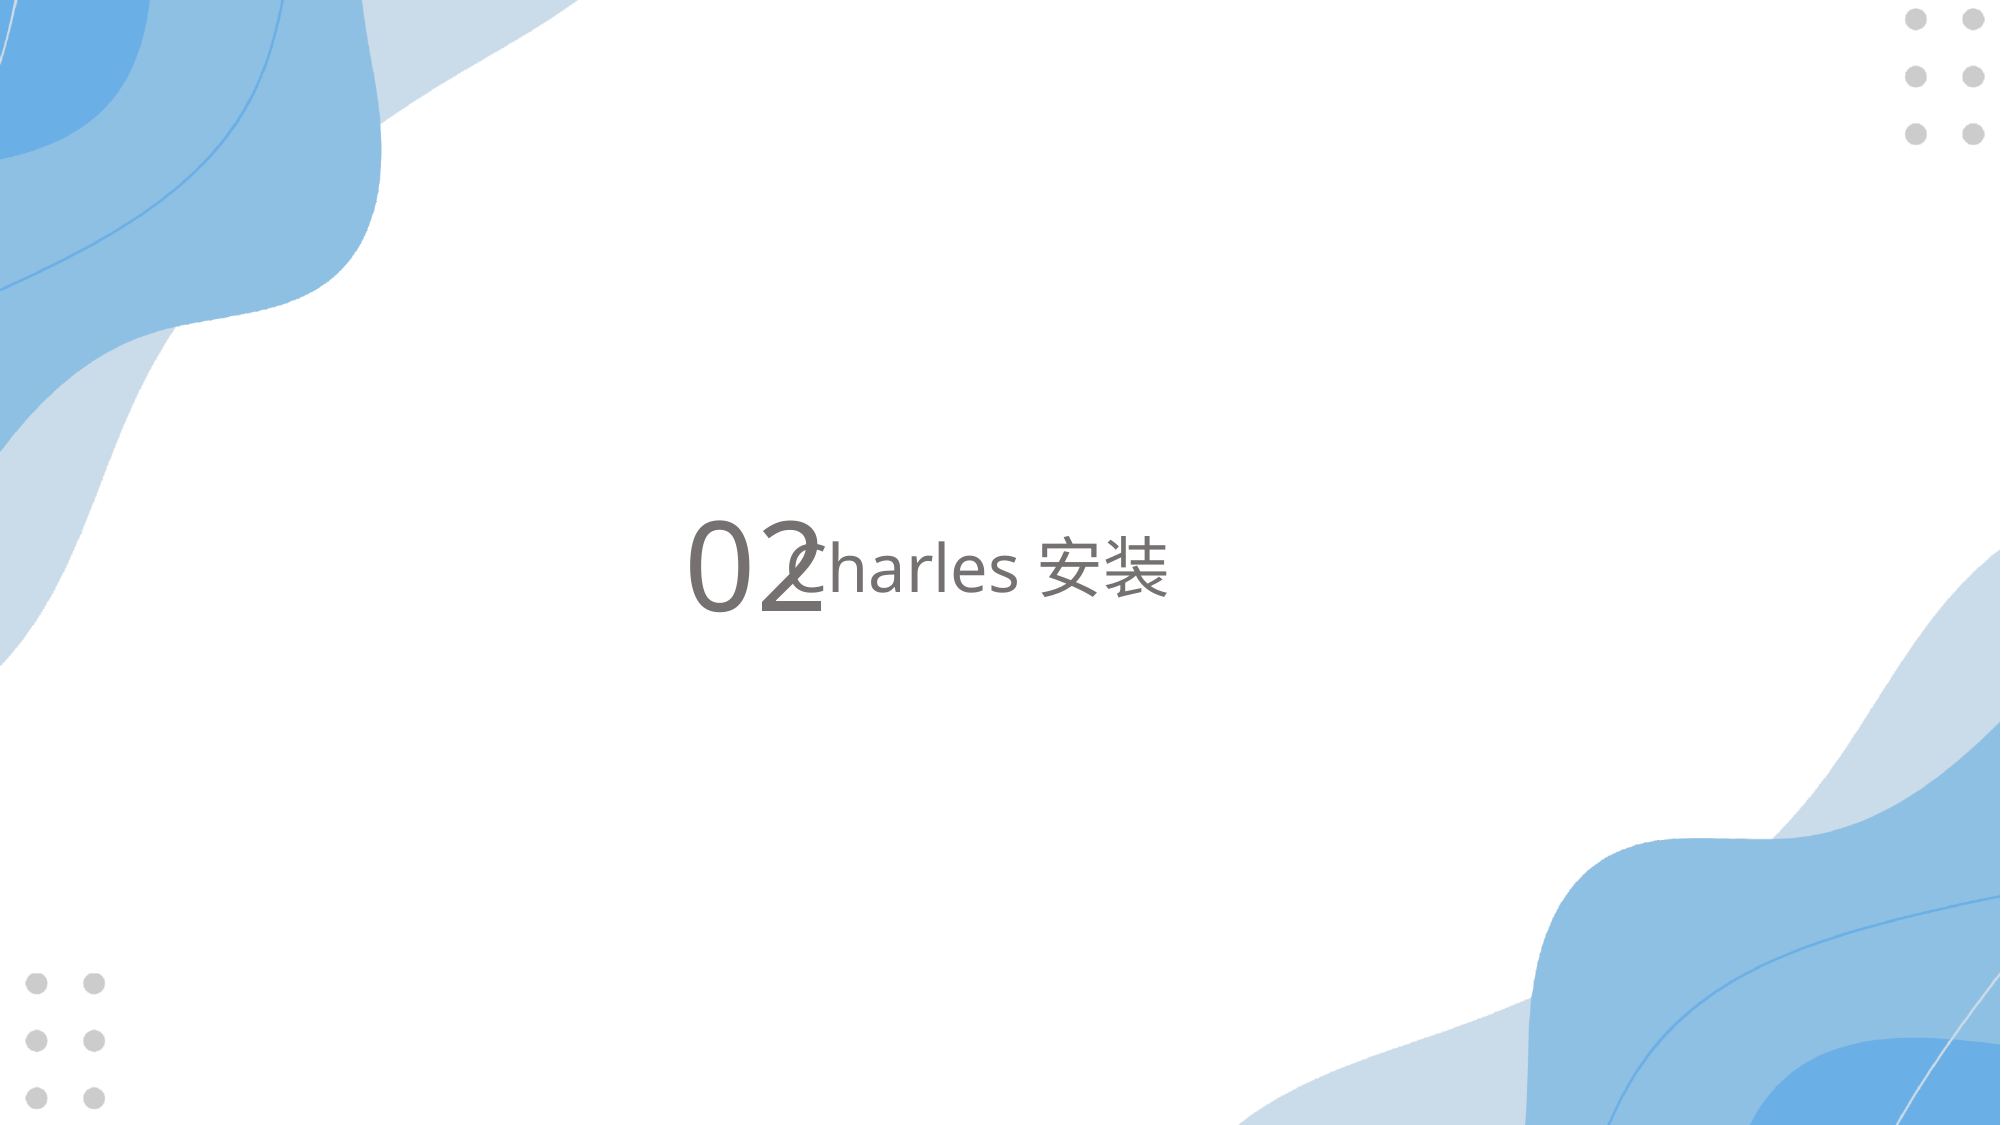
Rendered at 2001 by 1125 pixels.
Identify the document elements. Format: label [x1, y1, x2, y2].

text_box [558, 479, 1495, 646]
picture [0, 0, 2000, 1125]
